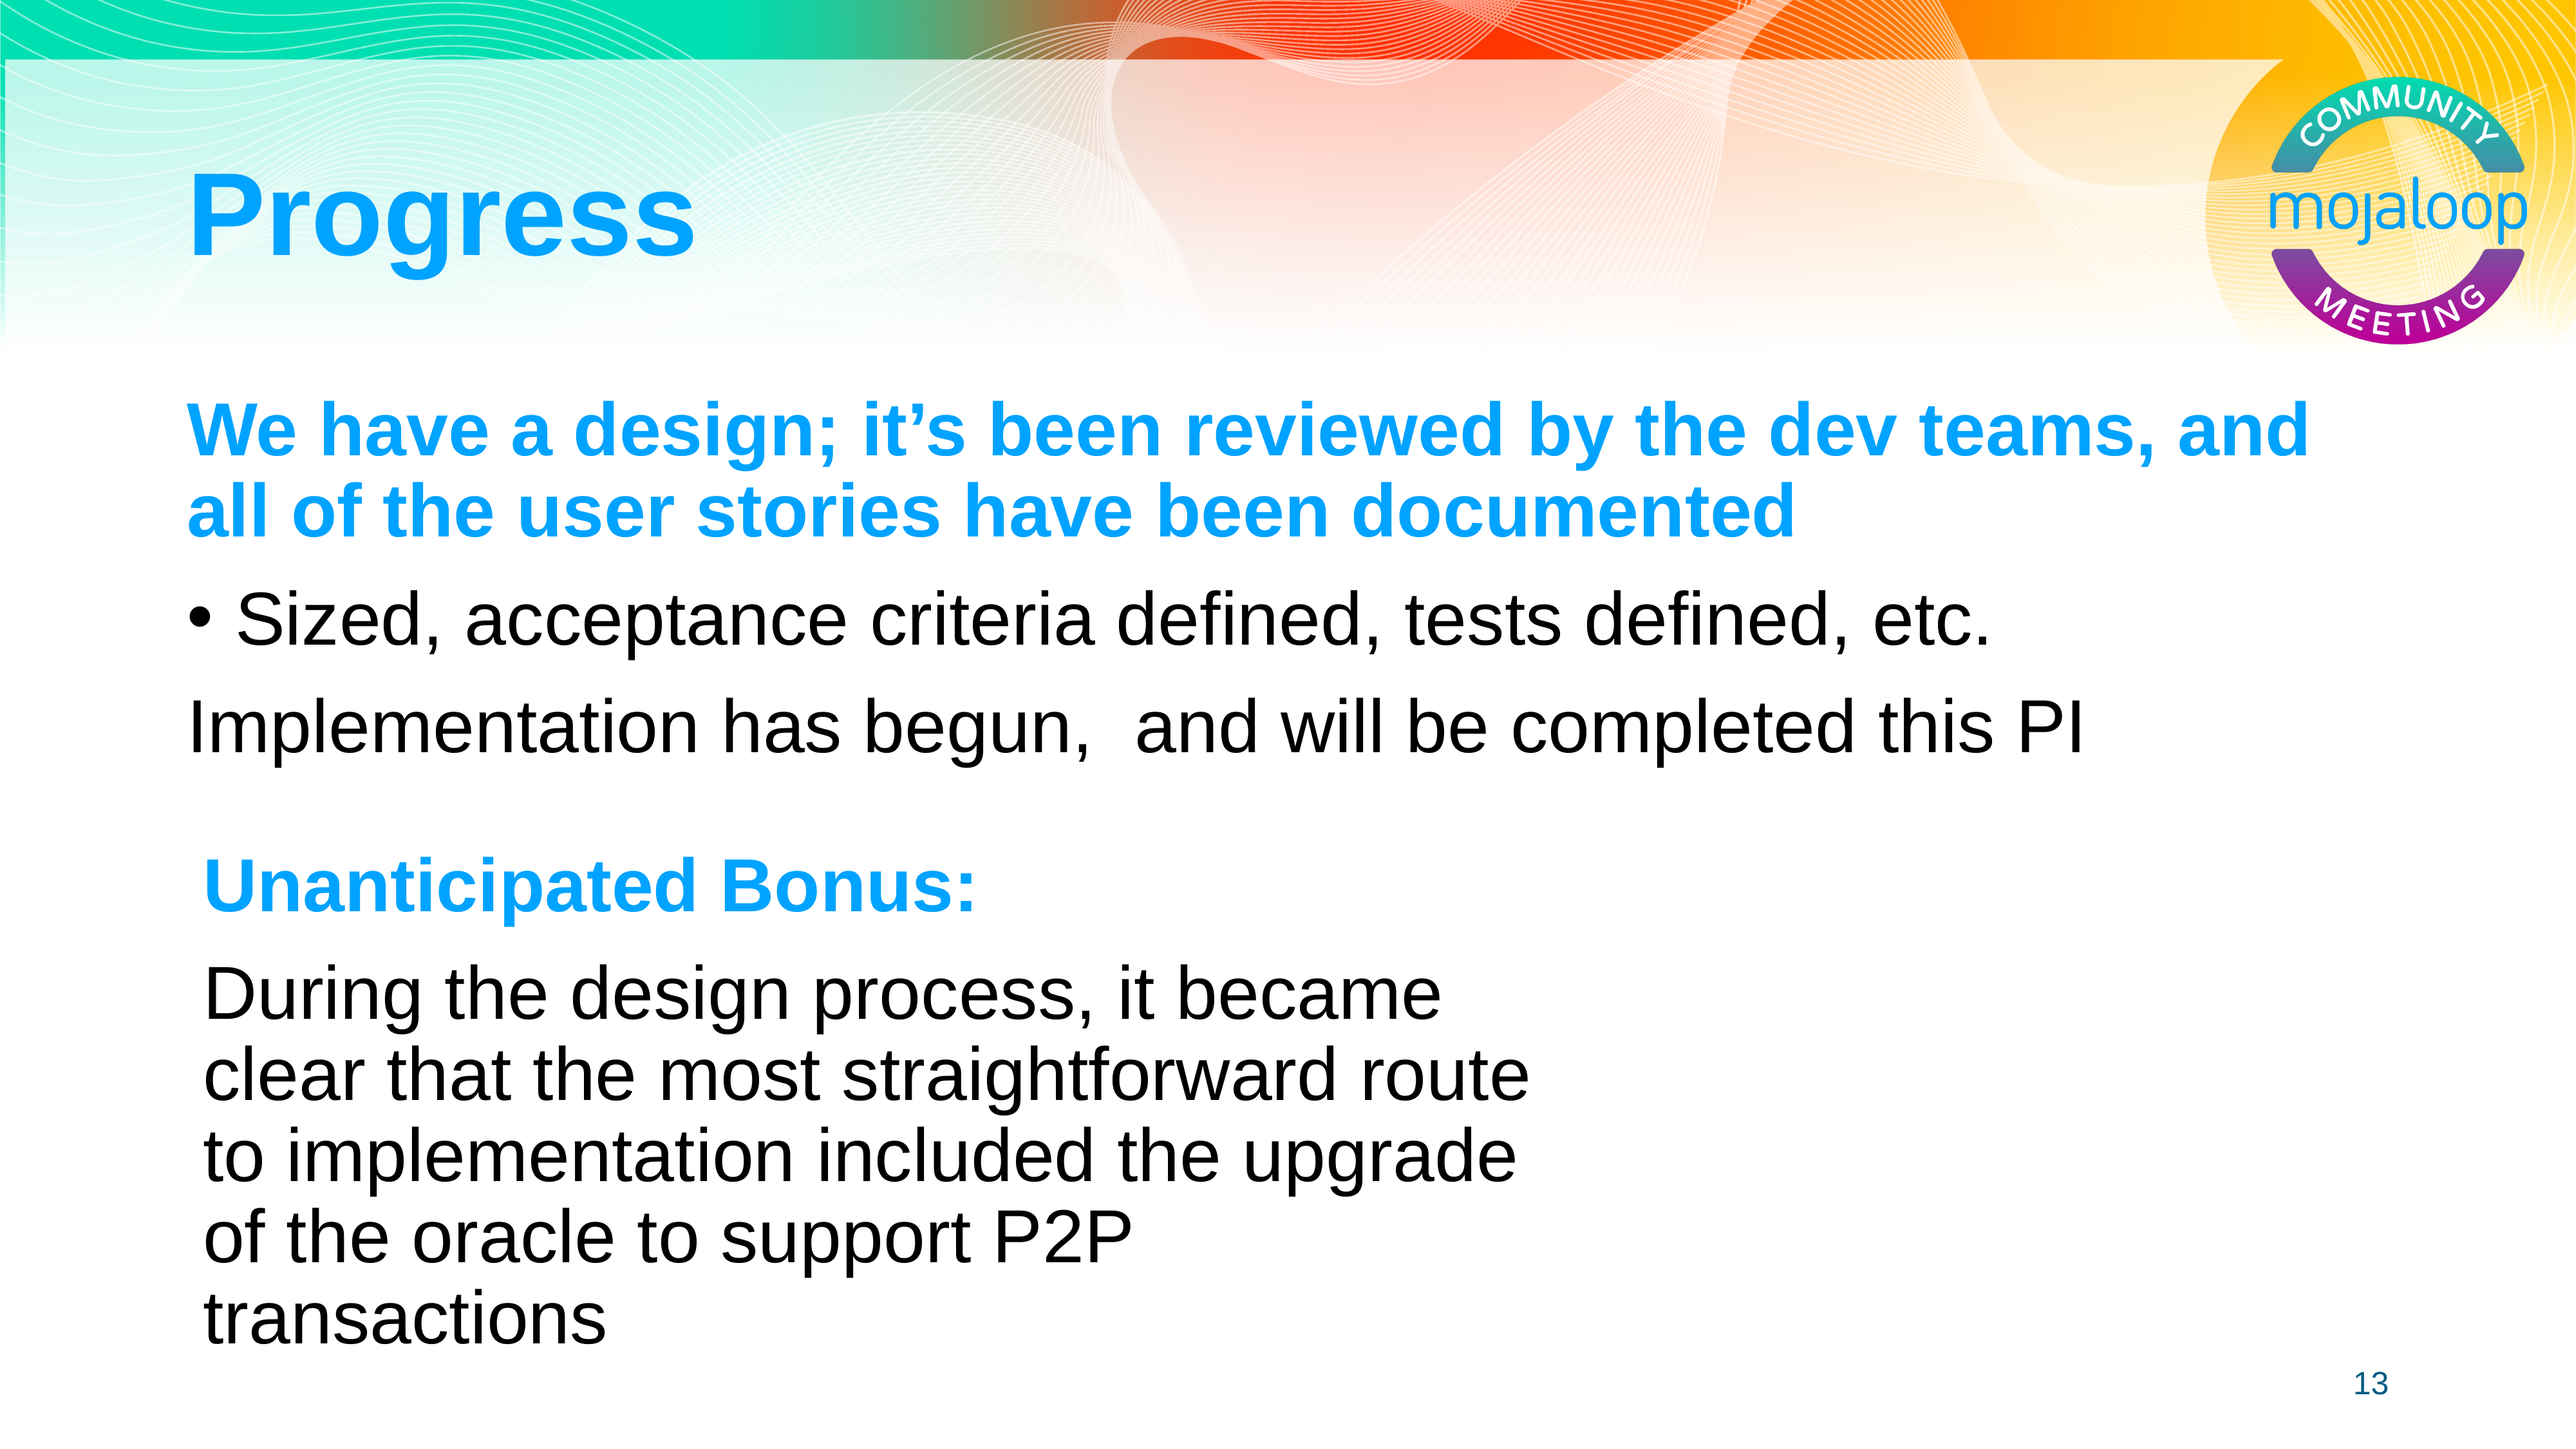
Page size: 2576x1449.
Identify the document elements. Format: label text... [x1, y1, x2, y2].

picture [0, 0, 2576, 1449]
slide_number 13 [1819, 1343, 2399, 1421]
list We have a design; it’s been reviewed by the dev teams, and all of the user stories have been documented Sized, acceptance criteria defined, tests defined, etc. Implementation has begun, and will be completed this PI [177, 385, 2399, 862]
text_box Unanticipated Bonus: During the design process, it became clear that the most straightforward route to implementation included the upgrade of the oracle to support P2P transactions [193, 724, 1568, 1437]
title Progress [177, 77, 2170, 357]
